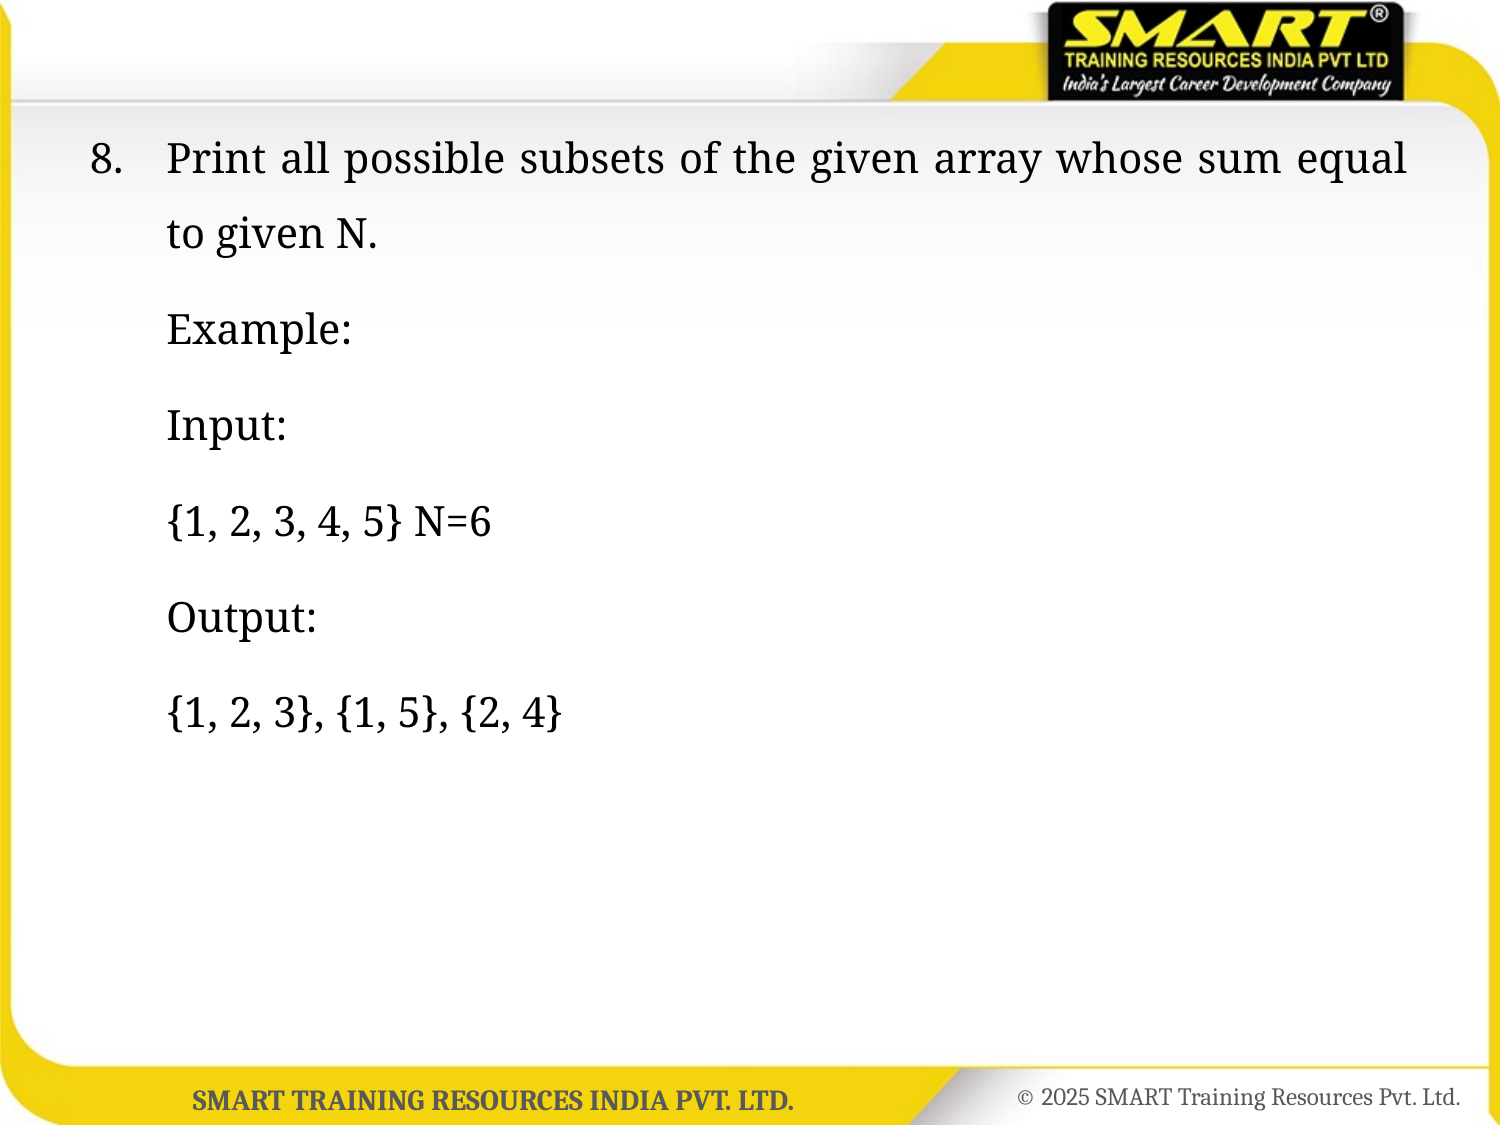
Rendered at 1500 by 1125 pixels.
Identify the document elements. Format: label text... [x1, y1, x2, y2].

text_box 8. Print all possible subsets of the given array whose sum equal to given N. Example: Input: {1, 2, 3, 4, 5} N=6 Output: {1, 2, 3}, {1, 5}, {2, 4} [74, 99, 1423, 744]
picture [0, 1, 1500, 1125]
